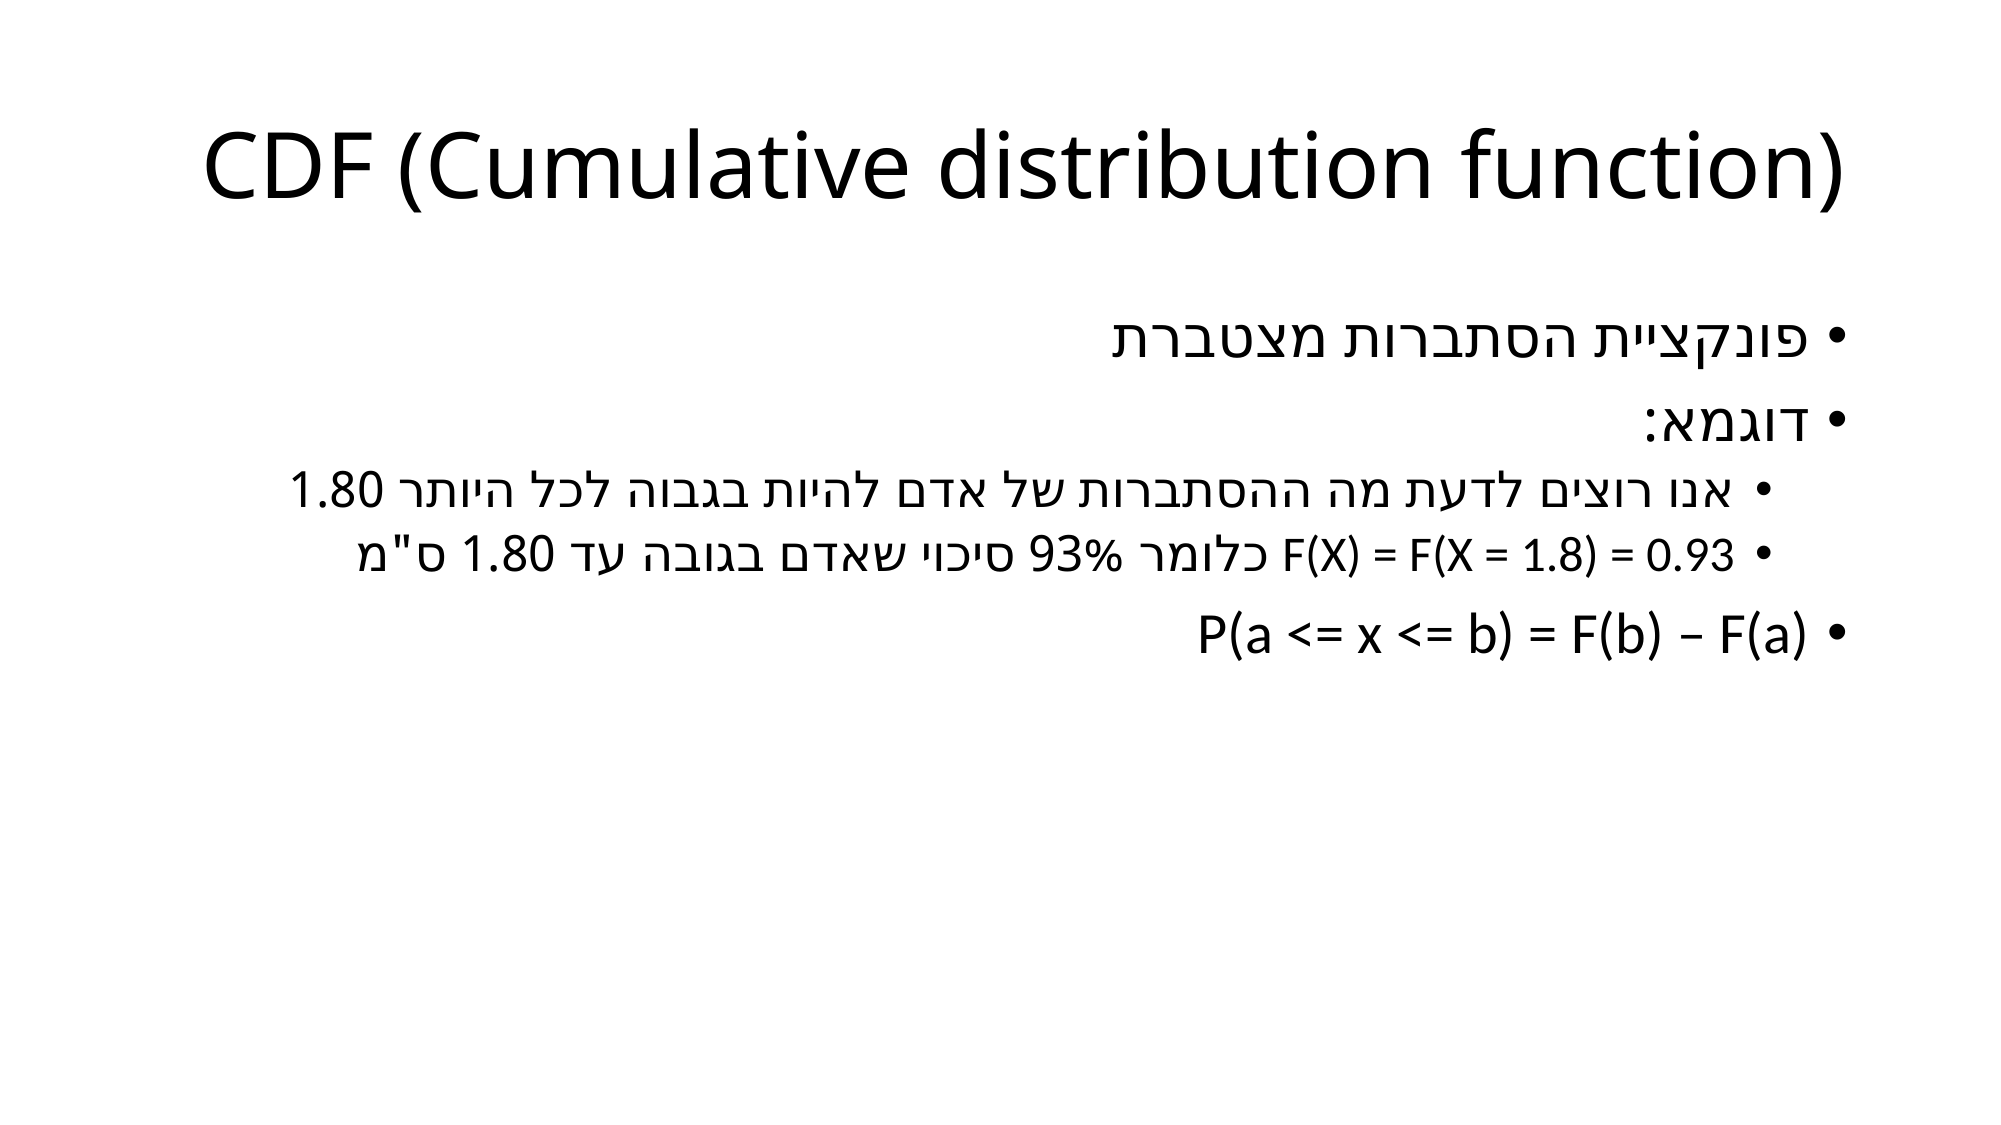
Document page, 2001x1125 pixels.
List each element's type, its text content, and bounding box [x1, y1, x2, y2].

list פונקציית הסתברות מצטברת דוגמא: אנו רוצים לדעת מה ההסתברות של אדם להיות בגבוה לכל היותר 1.80 F(X) = F(X = 1.8) = 0.93 כלומר 93% סיכוי שאדם בגובה עד 1.80 ס"מ P(a <= x <= b) = F(b) – F(a) [137, 299, 1863, 1014]
title CDF (Cumulative distribution function) [137, 59, 1863, 278]
